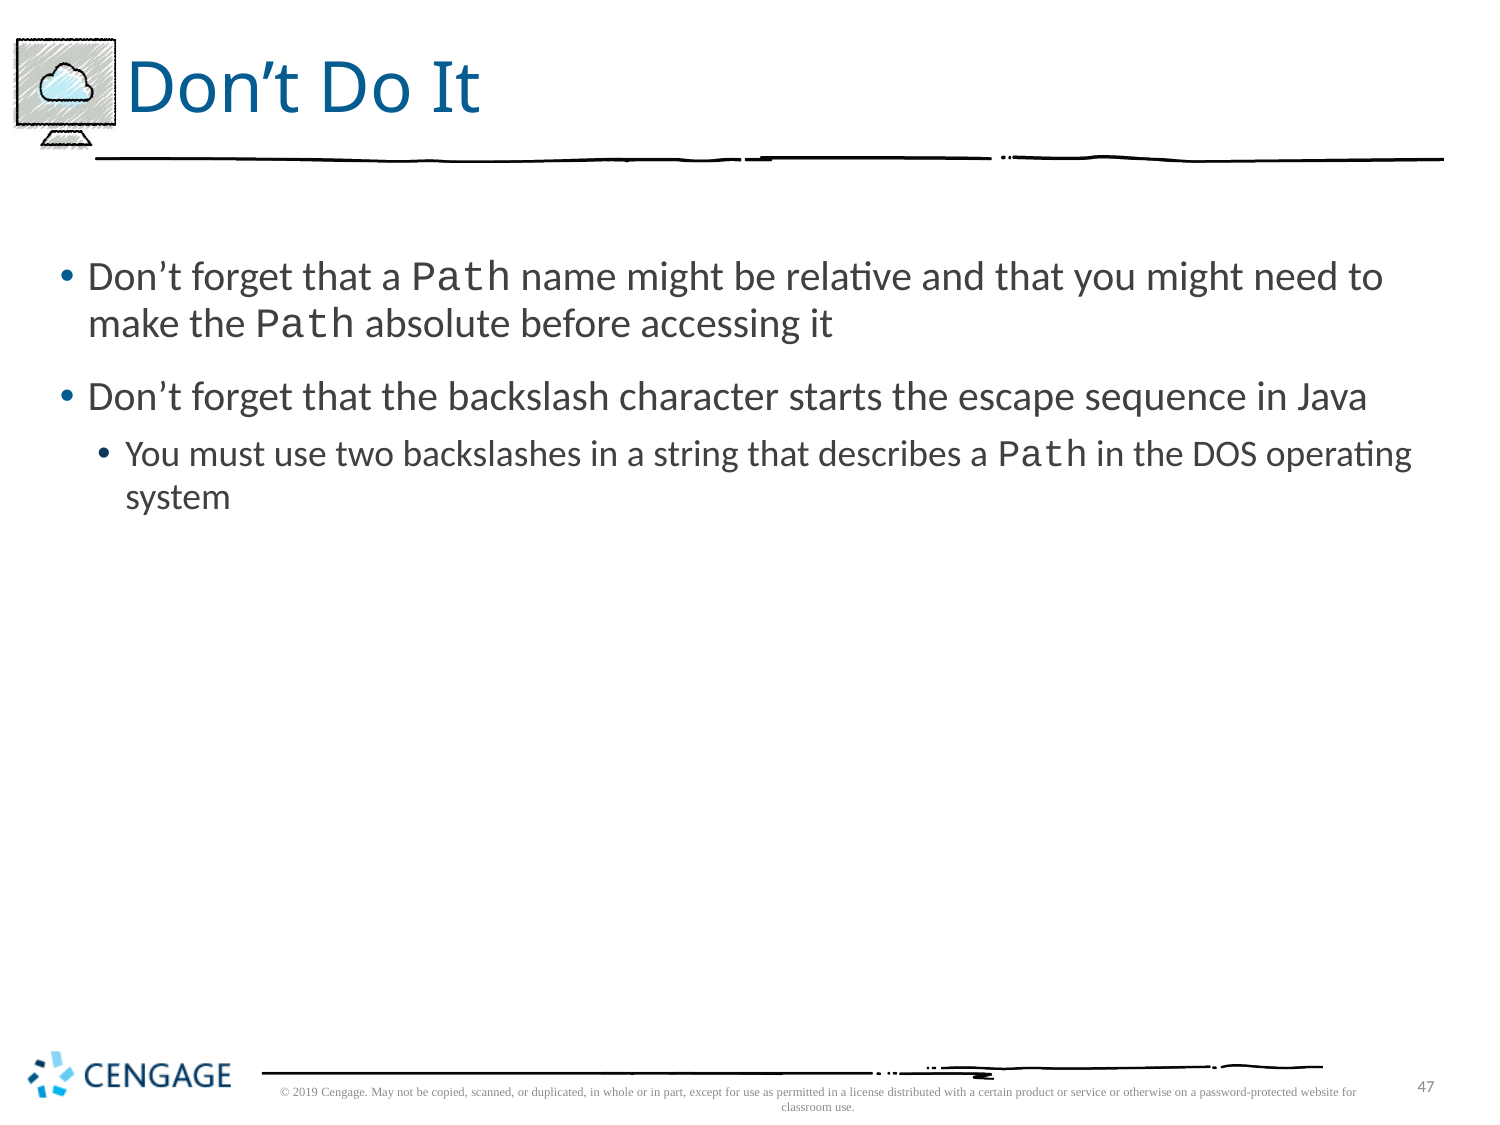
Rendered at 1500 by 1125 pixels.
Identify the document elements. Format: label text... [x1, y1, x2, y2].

picture [7, 1037, 244, 1111]
picture [95, 155, 1444, 163]
list Don’t forget that a Path name might be relative and that you might need to make the Path absolute before accessing it Don’t forget that the backslash character starts the escape sequence in Java You must use two backslashes in a string that describes a Path in the DOS operating system [59, 252, 1441, 485]
picture [261, 1064, 1323, 1079]
title Don’t Do It [125, 66, 1442, 116]
picture [12, 36, 117, 151]
footer © 2019 Cengage. May not be copied, scanned, or duplicated, in whole or in part, except for use as permitted in a license distributed with a certain product or service or otherwise on a password-protected website for classroom use. [261, 1079, 1375, 1120]
